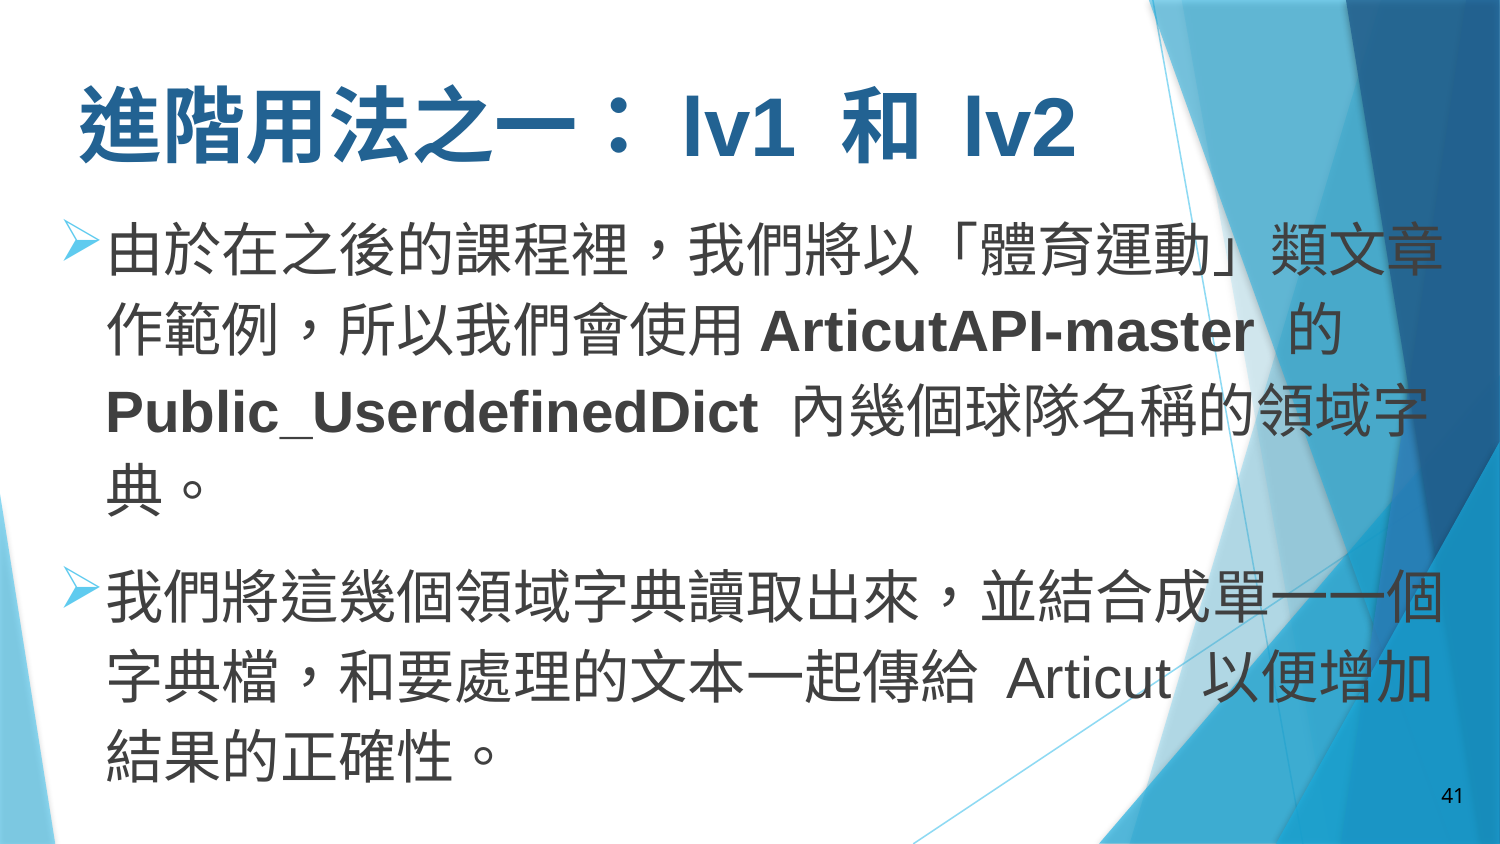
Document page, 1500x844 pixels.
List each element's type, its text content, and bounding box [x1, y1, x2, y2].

title 進階用法之一：lv1 和 lv2 [63, 75, 1437, 187]
list 由於在之後的課程裡，我們將以「體育運動」類文章作範例，所以我們會使用ArticutAPI-master 的 Public_UserdefinedDict 內幾個球隊名稱的領域字典。 我們將這幾個領域字典讀取出來，並結合成單一一個字典檔，和要處理的文本一起傳給 Articut 以便增加結果的正確性。 [43, 187, 1480, 442]
slide_number 41 [1389, 764, 1480, 830]
